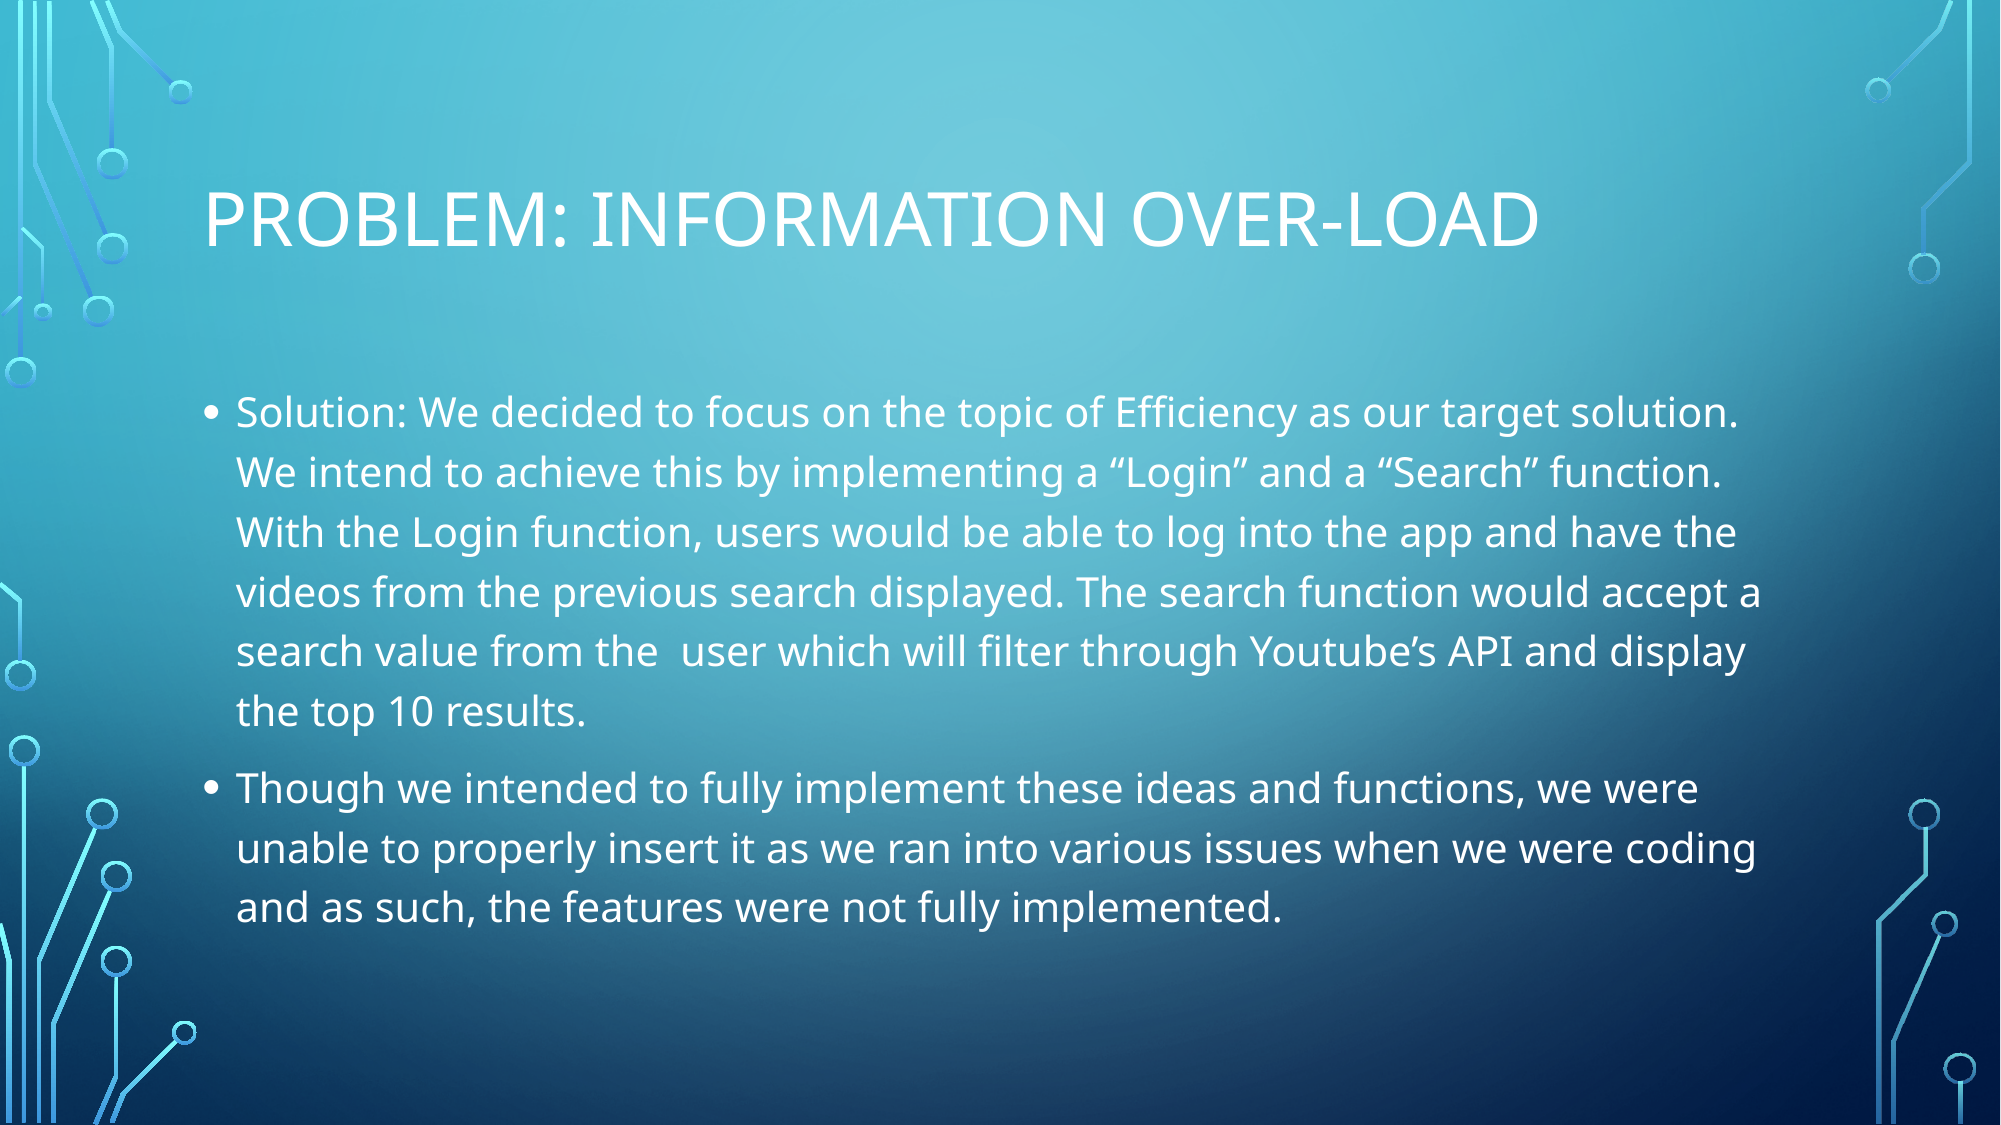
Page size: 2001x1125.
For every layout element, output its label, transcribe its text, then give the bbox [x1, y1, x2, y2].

title Problem: Information over-load [187, 101, 1813, 344]
list Solution: We decided to focus on the topic of Efficiency as our target solution. We intend to achieve this by implementing a “Login” and a “Search” function. With the Login function, users would be able to log into the app and have the videos from the previous search displayed. The search function would accept a search value from the user which will filter through Youtube’s API and display the top 10 results. Though we intended to fully implement these ideas and functions, we were unable to properly insert it as we ran into various issues when we were coding and as such, the features were not fully implemented. [187, 369, 1813, 950]
